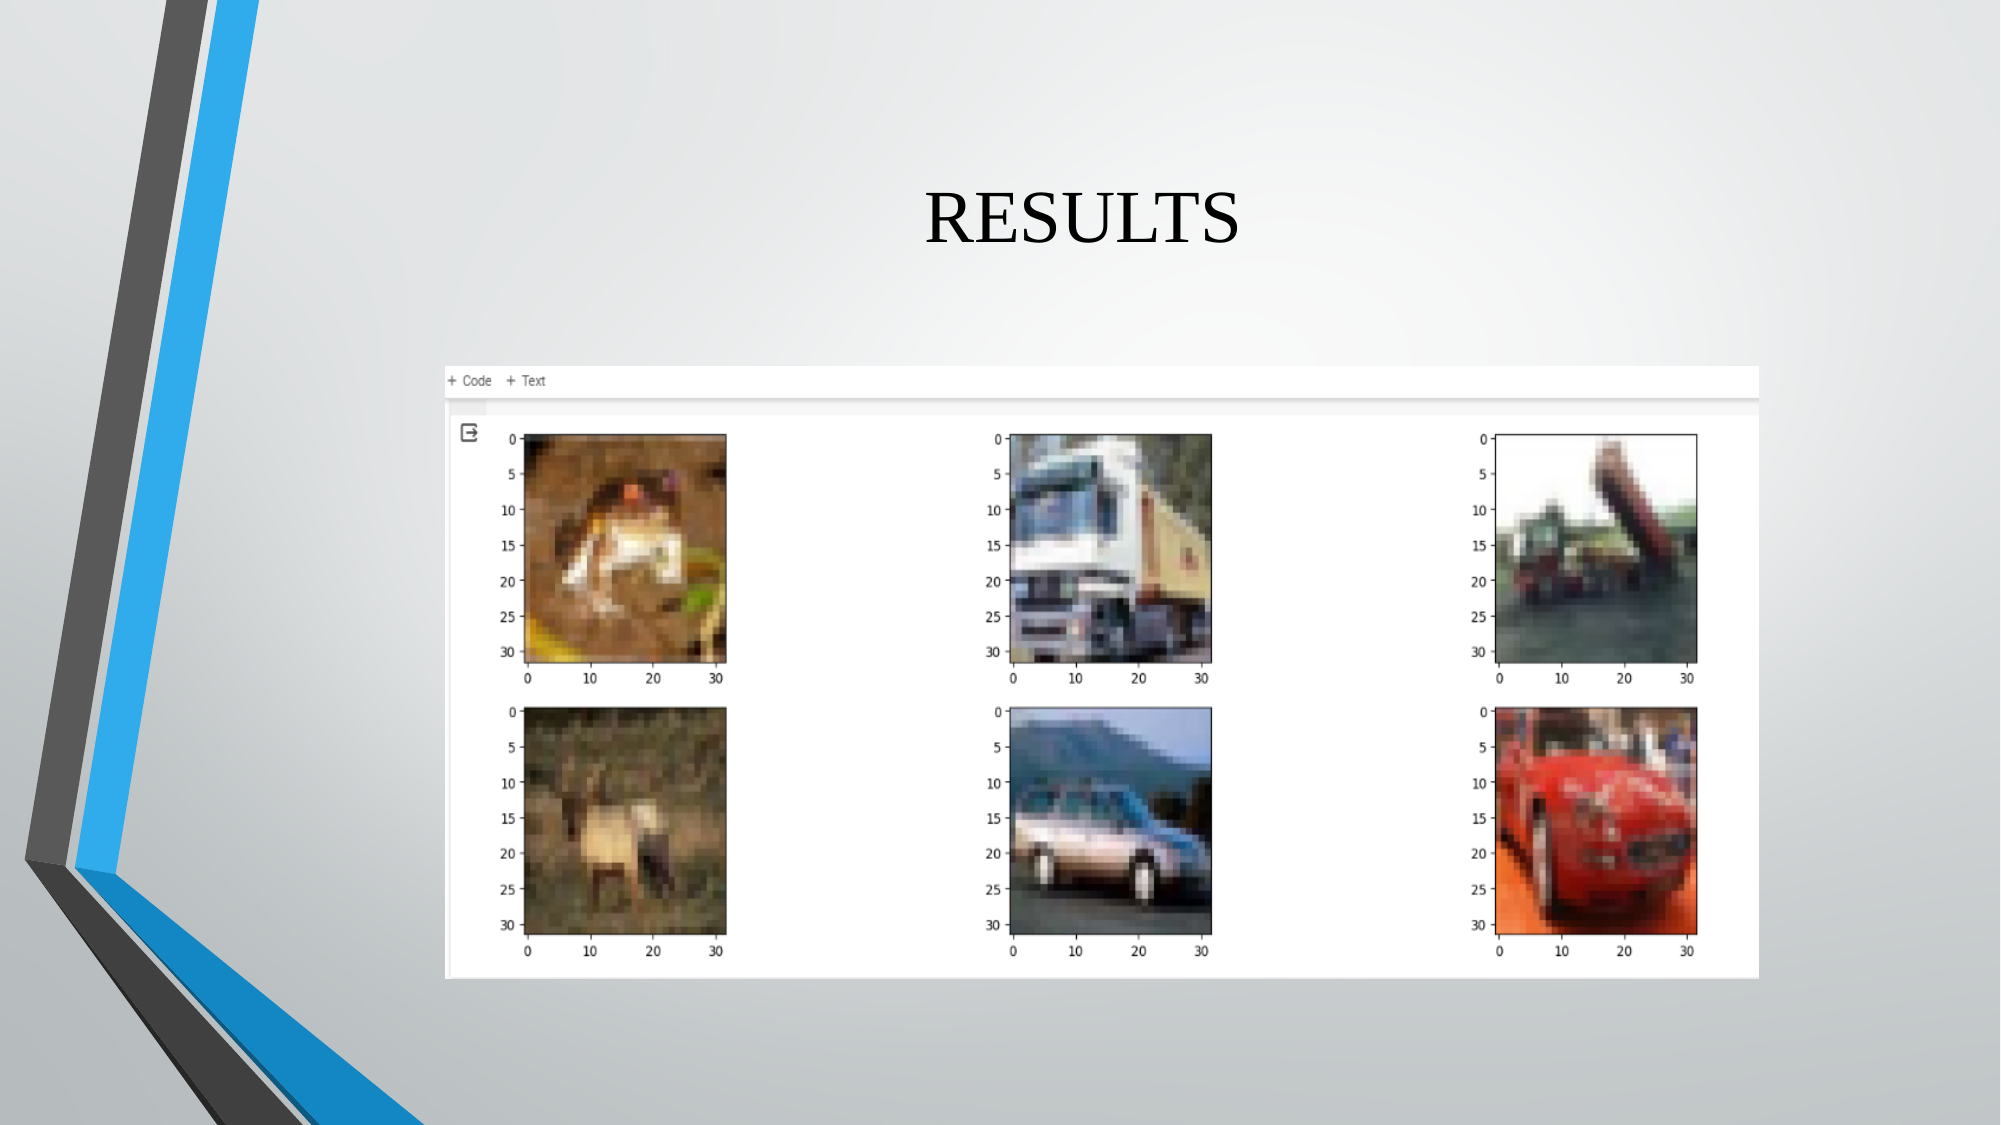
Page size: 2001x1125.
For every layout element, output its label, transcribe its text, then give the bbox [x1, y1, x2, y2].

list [445, 366, 1759, 979]
title RESULTS [426, 112, 1740, 312]
